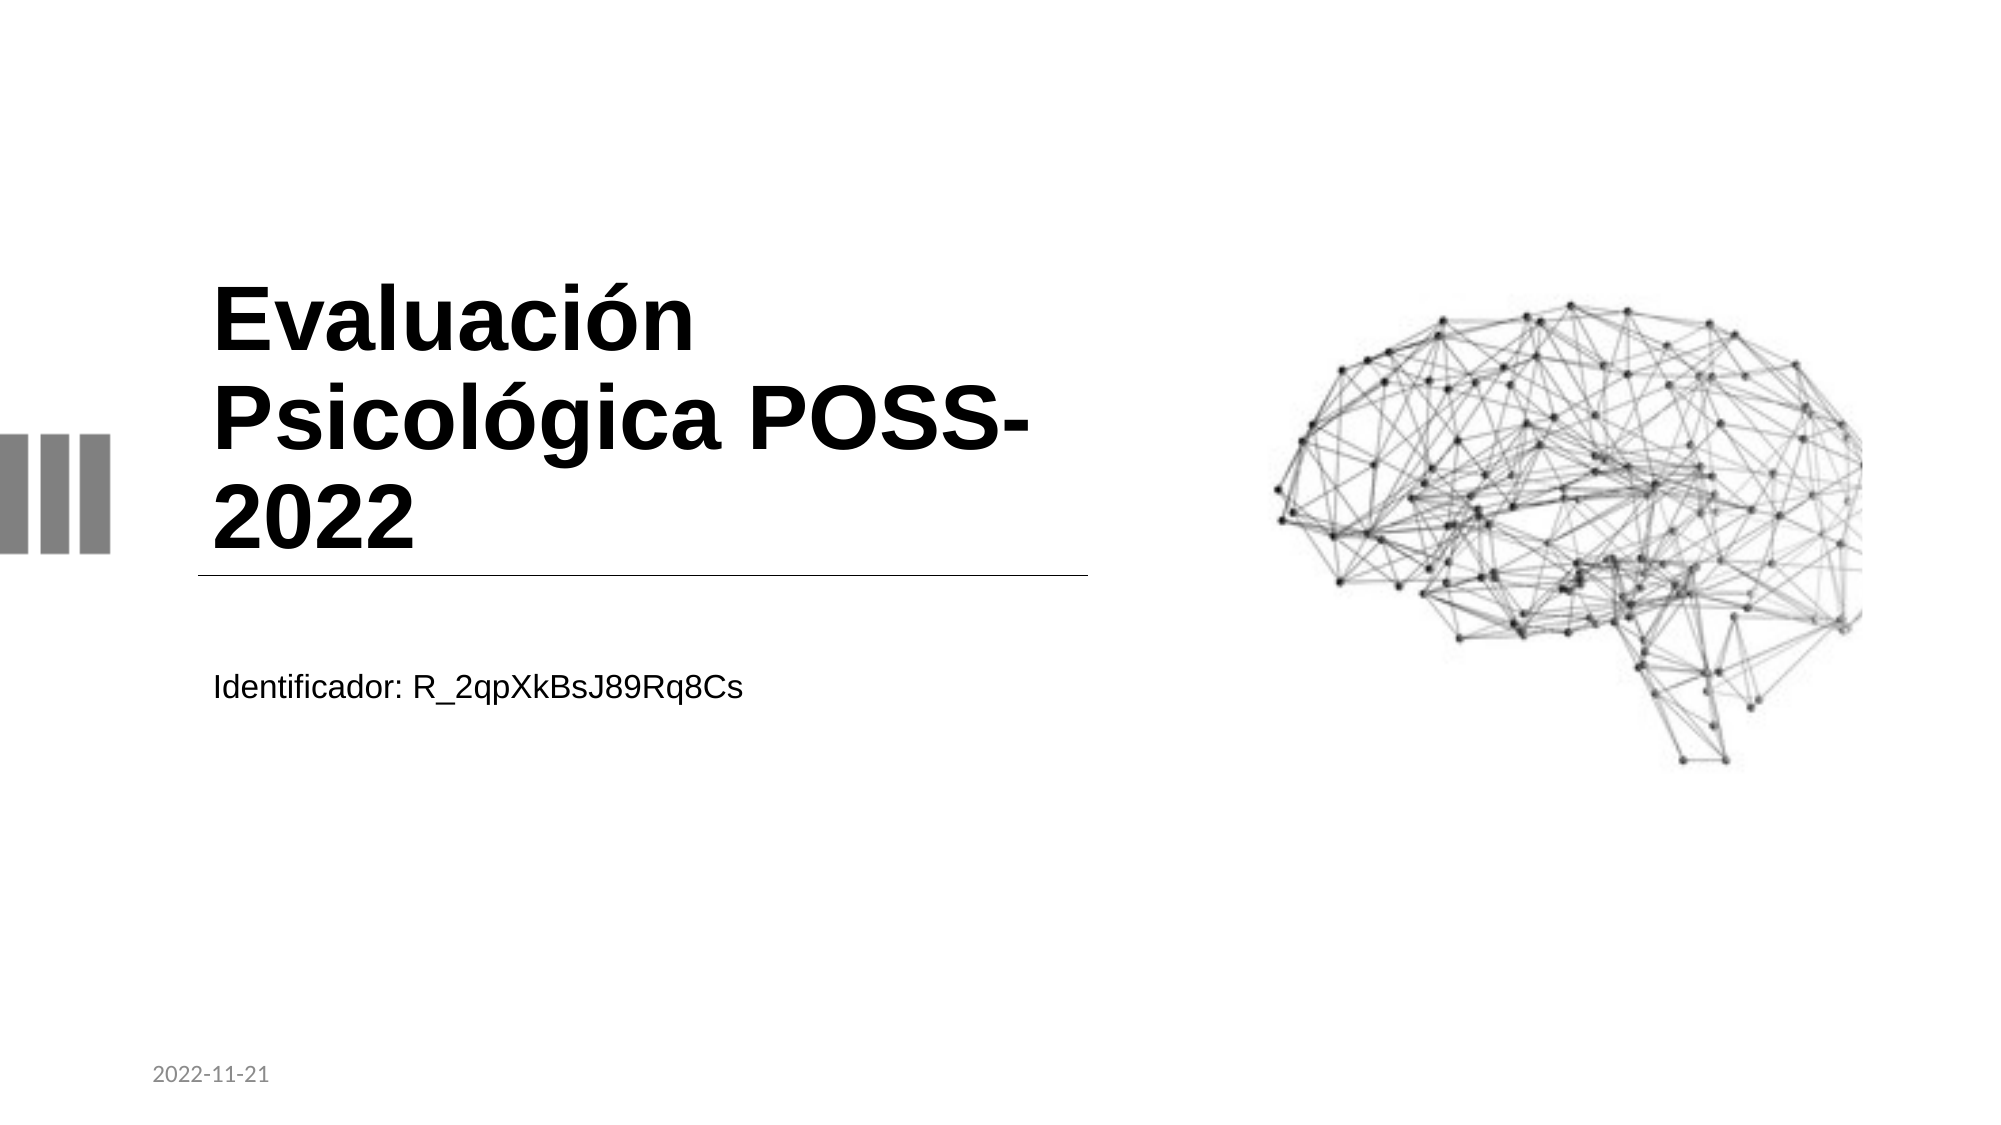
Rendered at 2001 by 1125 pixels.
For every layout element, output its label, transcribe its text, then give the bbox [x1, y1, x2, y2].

picture [0, 420, 123, 563]
picture [1202, 208, 1863, 860]
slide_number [137, 1042, 588, 1103]
subtitle Identificador: R_2qpXkBsJ89Rq8Cs [197, 590, 1398, 863]
title Evaluación Psicológica POSS-2022 [197, 184, 1088, 576]
